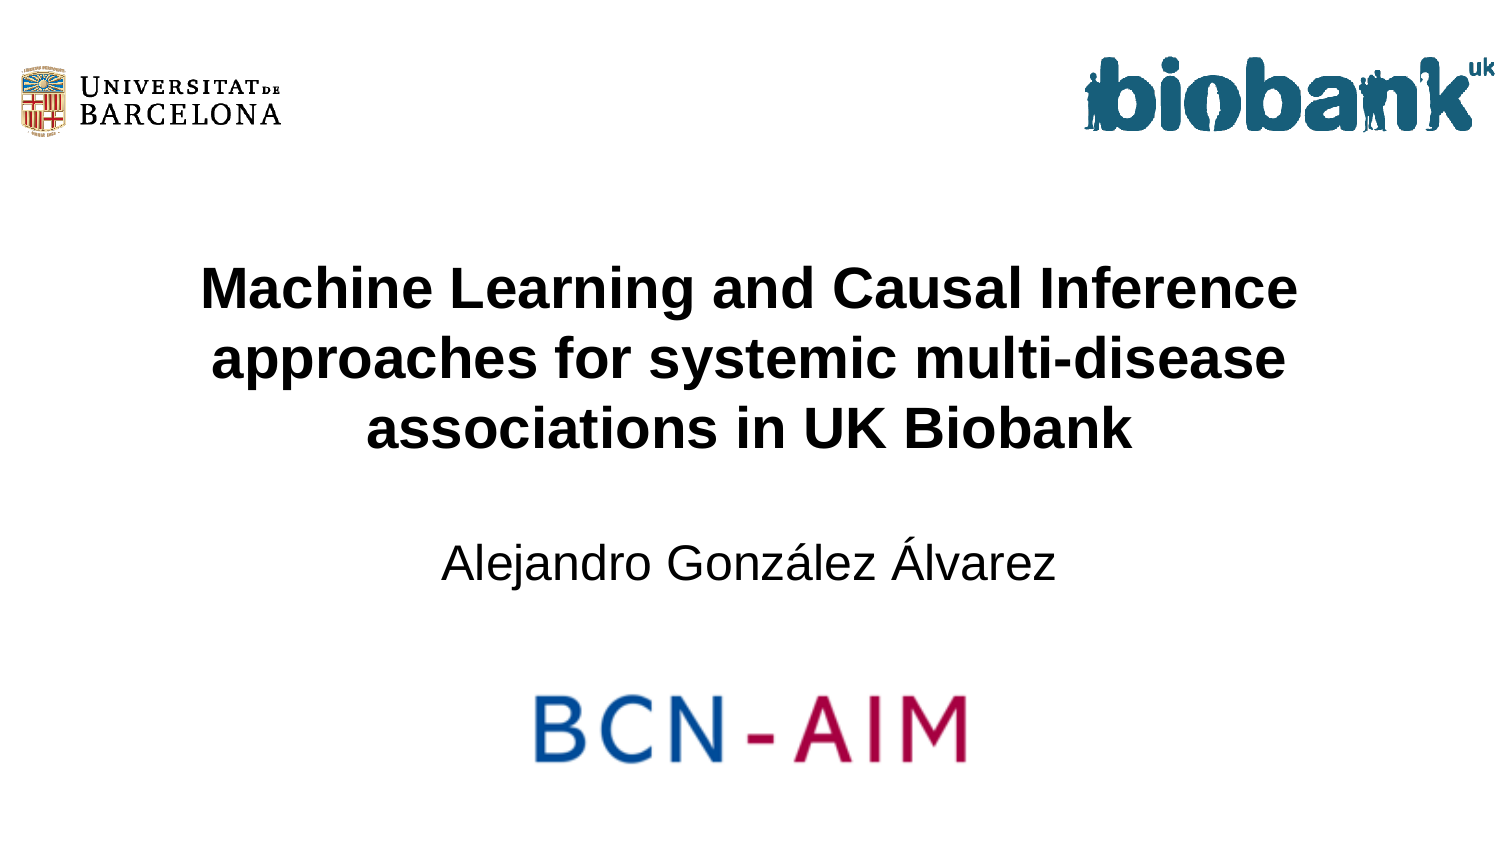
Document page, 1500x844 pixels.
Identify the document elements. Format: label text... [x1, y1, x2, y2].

picture [529, 691, 971, 768]
subtitle Machine Learning and Causal Inference approaches for systemic multi-disease associations in UK Biobank Alejandro González Álvarez [51, 235, 1449, 609]
picture [0, 0, 302, 203]
picture [1074, 0, 1500, 203]
